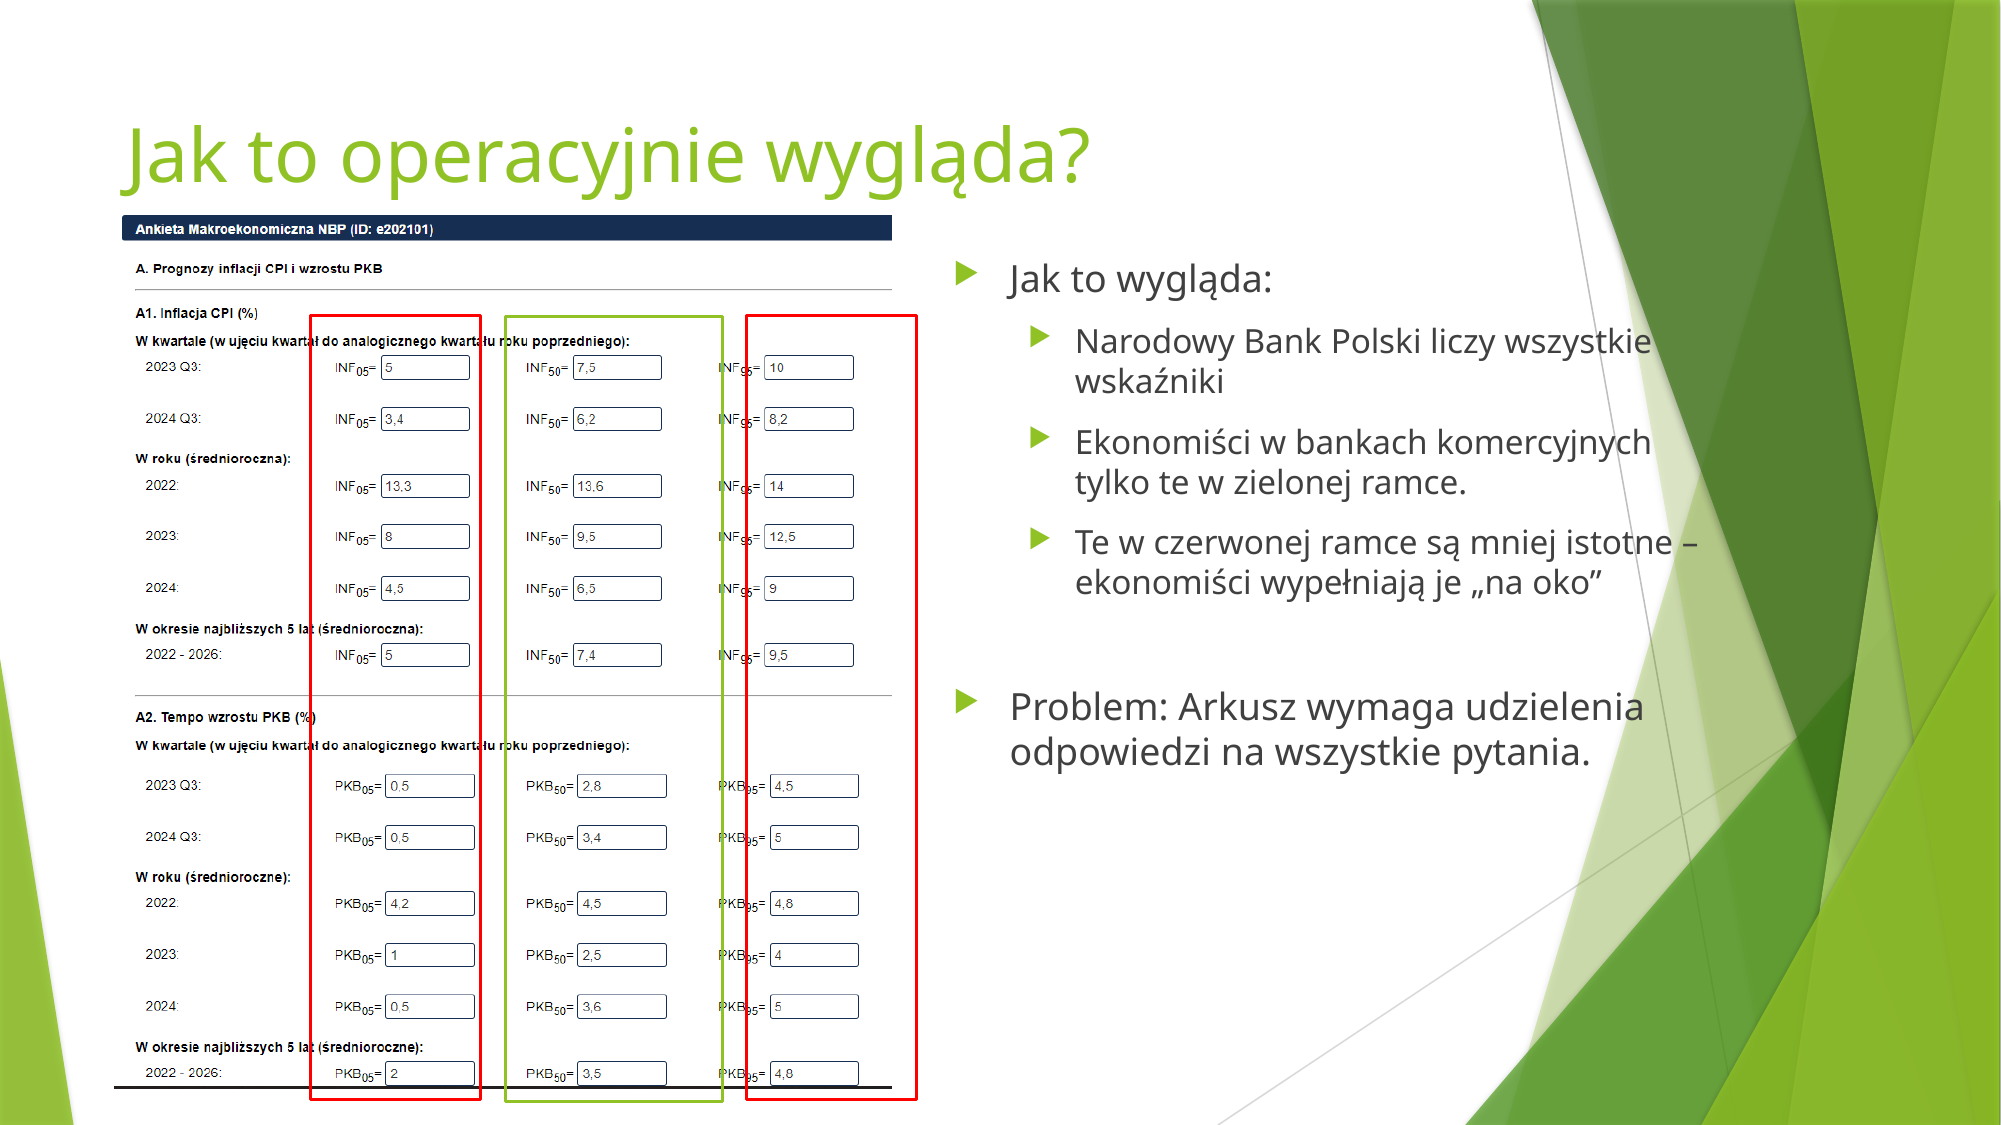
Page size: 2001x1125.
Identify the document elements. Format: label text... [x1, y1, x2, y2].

text_box Jak to wygląda: Narodowy Bank Polski liczy wszystkie wskaźniki Ekonomiści w bankach komercyjnych tylko te w zielonej ramce. Te w czerwonej ramce są mniej istotne – ekonomiści wypełniają je „na oko” Problem: Arkusz wymaga udzielenia odpowiedzi na wszystkie pytania. [938, 247, 1738, 987]
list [114, 208, 893, 1090]
text_box [745, 314, 918, 1101]
title Jak to operacyjnie wygląda? [111, 99, 1522, 317]
text_box [504, 1099, 724, 1103]
